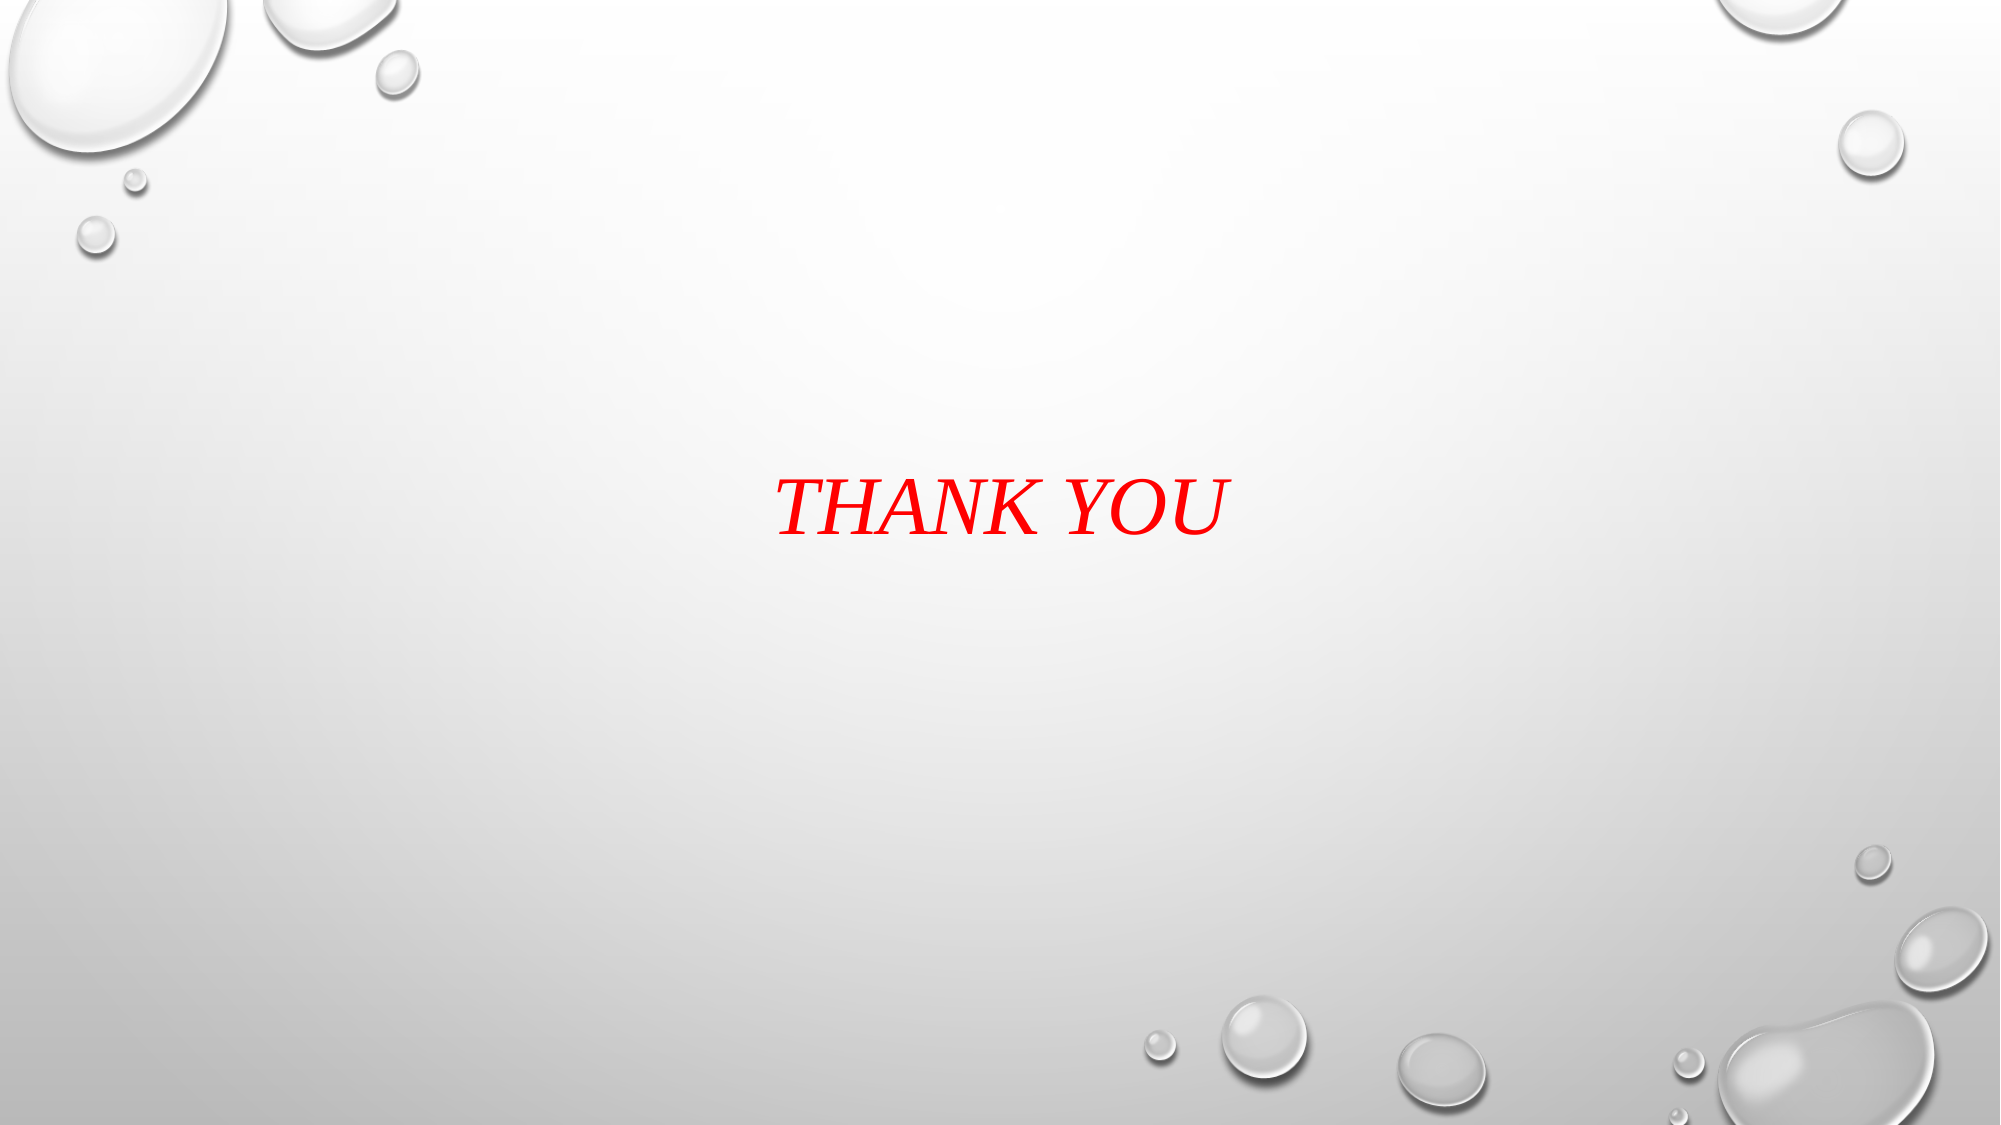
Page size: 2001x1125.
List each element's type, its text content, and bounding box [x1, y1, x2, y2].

picture [0, 0, 2000, 1125]
title Thank you [149, 378, 1851, 641]
